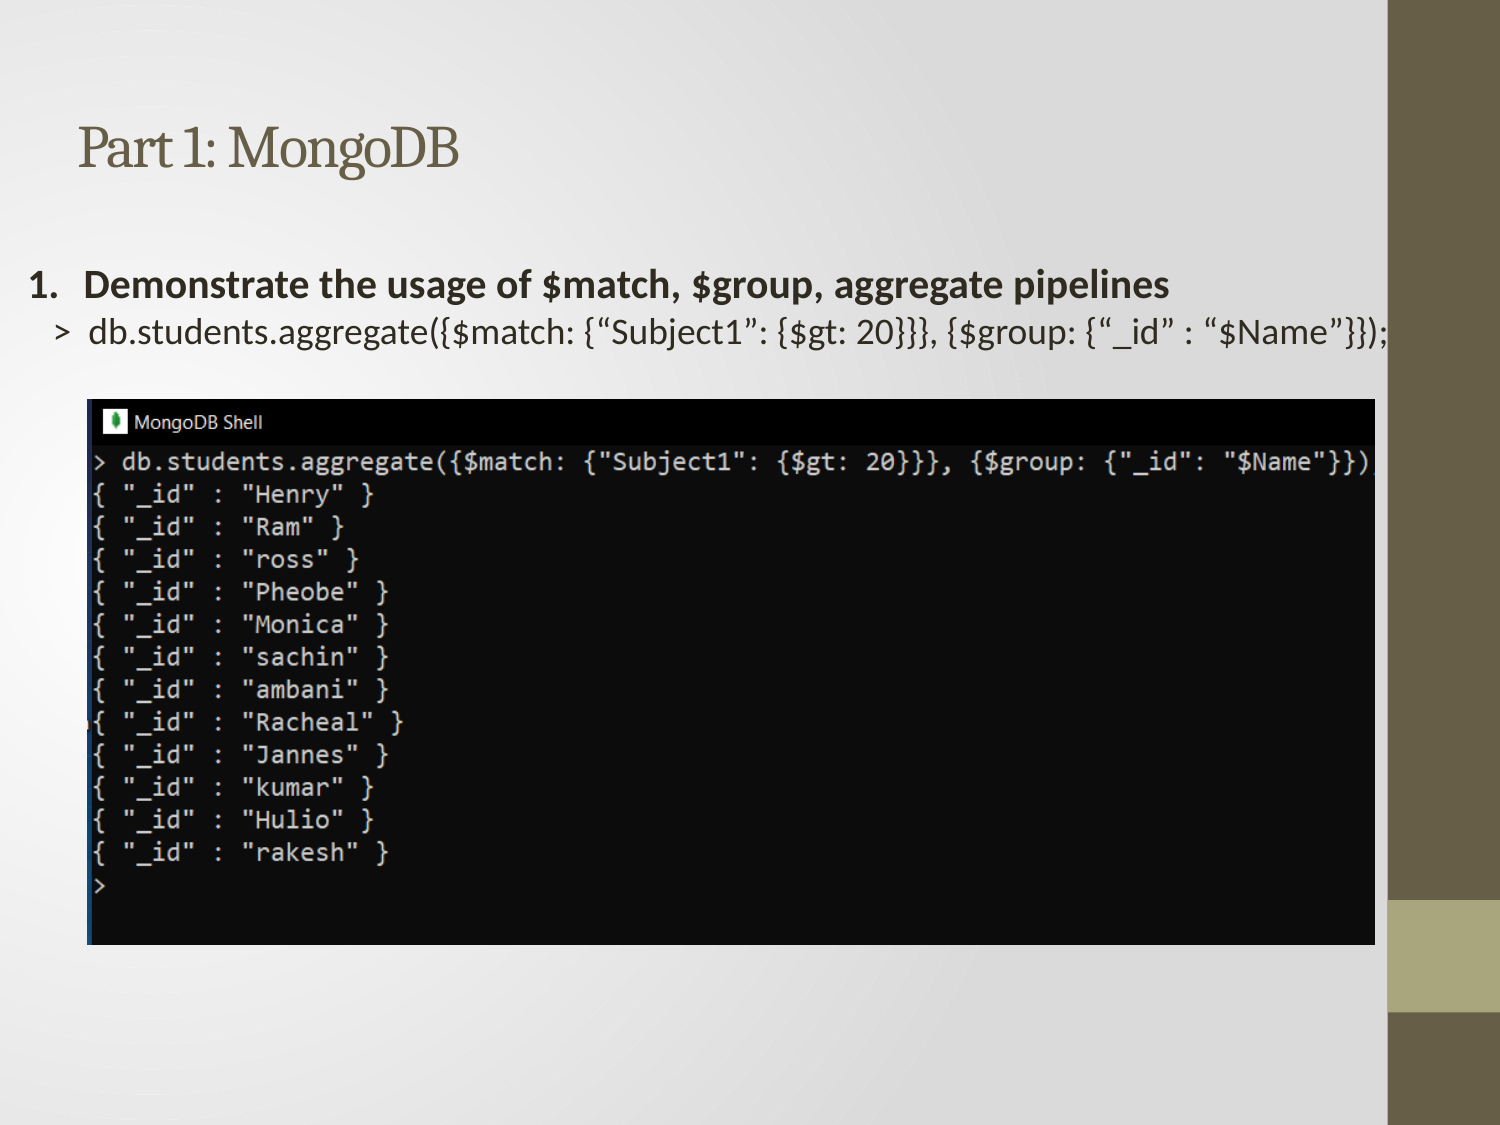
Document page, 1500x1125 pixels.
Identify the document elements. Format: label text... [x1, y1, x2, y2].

picture [86, 399, 1376, 946]
text_box Demonstrate the usage of $match, $group, aggregate pipelines > db.students.aggregate({$match: {“Subject1”: {$gt: 20}}}, {$group: {“_id” : “$Name”}}); [12, 249, 1488, 450]
title Part 1: MongoDB [62, 99, 1338, 188]
